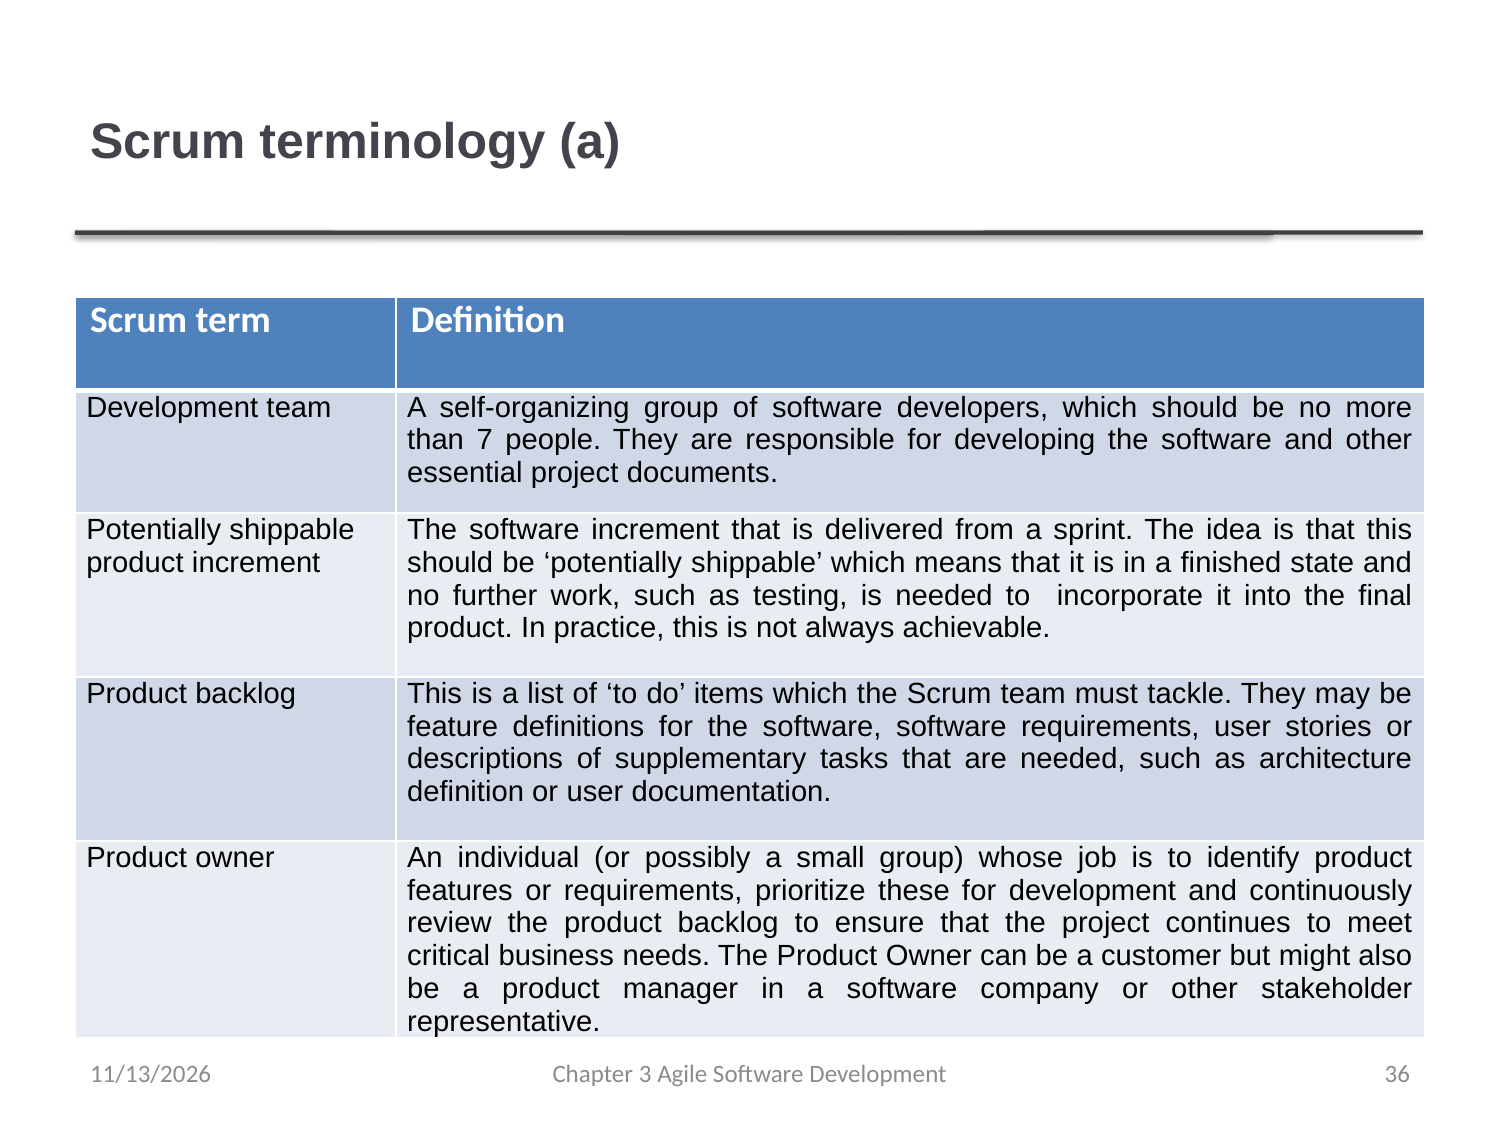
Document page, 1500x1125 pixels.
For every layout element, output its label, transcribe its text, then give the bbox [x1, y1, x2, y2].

slide_number 36 [1074, 1042, 1425, 1103]
footer Chapter 3 Agile Software Development [512, 1042, 988, 1103]
table_cell Potentially shippable product increment [76, 514, 395, 676]
table_cell Product owner [76, 842, 395, 1037]
table_cell This is a list of ‘to do’ items which the Scrum team must tackle. They may be feature definitions for the software, software requirements, user stories or descriptions of supplementary tasks that are needed, such as architecture definition or user documentation. [397, 678, 1424, 840]
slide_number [75, 1042, 425, 1103]
table_cell An individual (or possibly a small group) whose job is to identify product features or requirements, prioritize these for development and continuously review the product backlog to ensure that the project continues to meet critical business needs. The Product Owner can be a customer but might also be a product manager in a software company or other stakeholder representative. [397, 842, 1424, 1037]
title Scrum terminology (a) [74, 44, 1272, 233]
table_header Definition [397, 298, 1424, 388]
table_header Scrum term [76, 298, 395, 388]
table_cell A self-organizing group of software developers, which should be no more than 7 people. They are responsible for developing the software and other essential project documents. [397, 393, 1424, 512]
table_cell Development team [76, 393, 395, 512]
table_cell Product backlog [76, 678, 395, 840]
table_cell The software increment that is delivered from a sprint. The idea is that this should be ‘potentially shippable’ which means that it is in a finished state and no further work, such as testing, is needed to incorporate it into the final product. In practice, this is not always achievable. [397, 514, 1424, 676]
